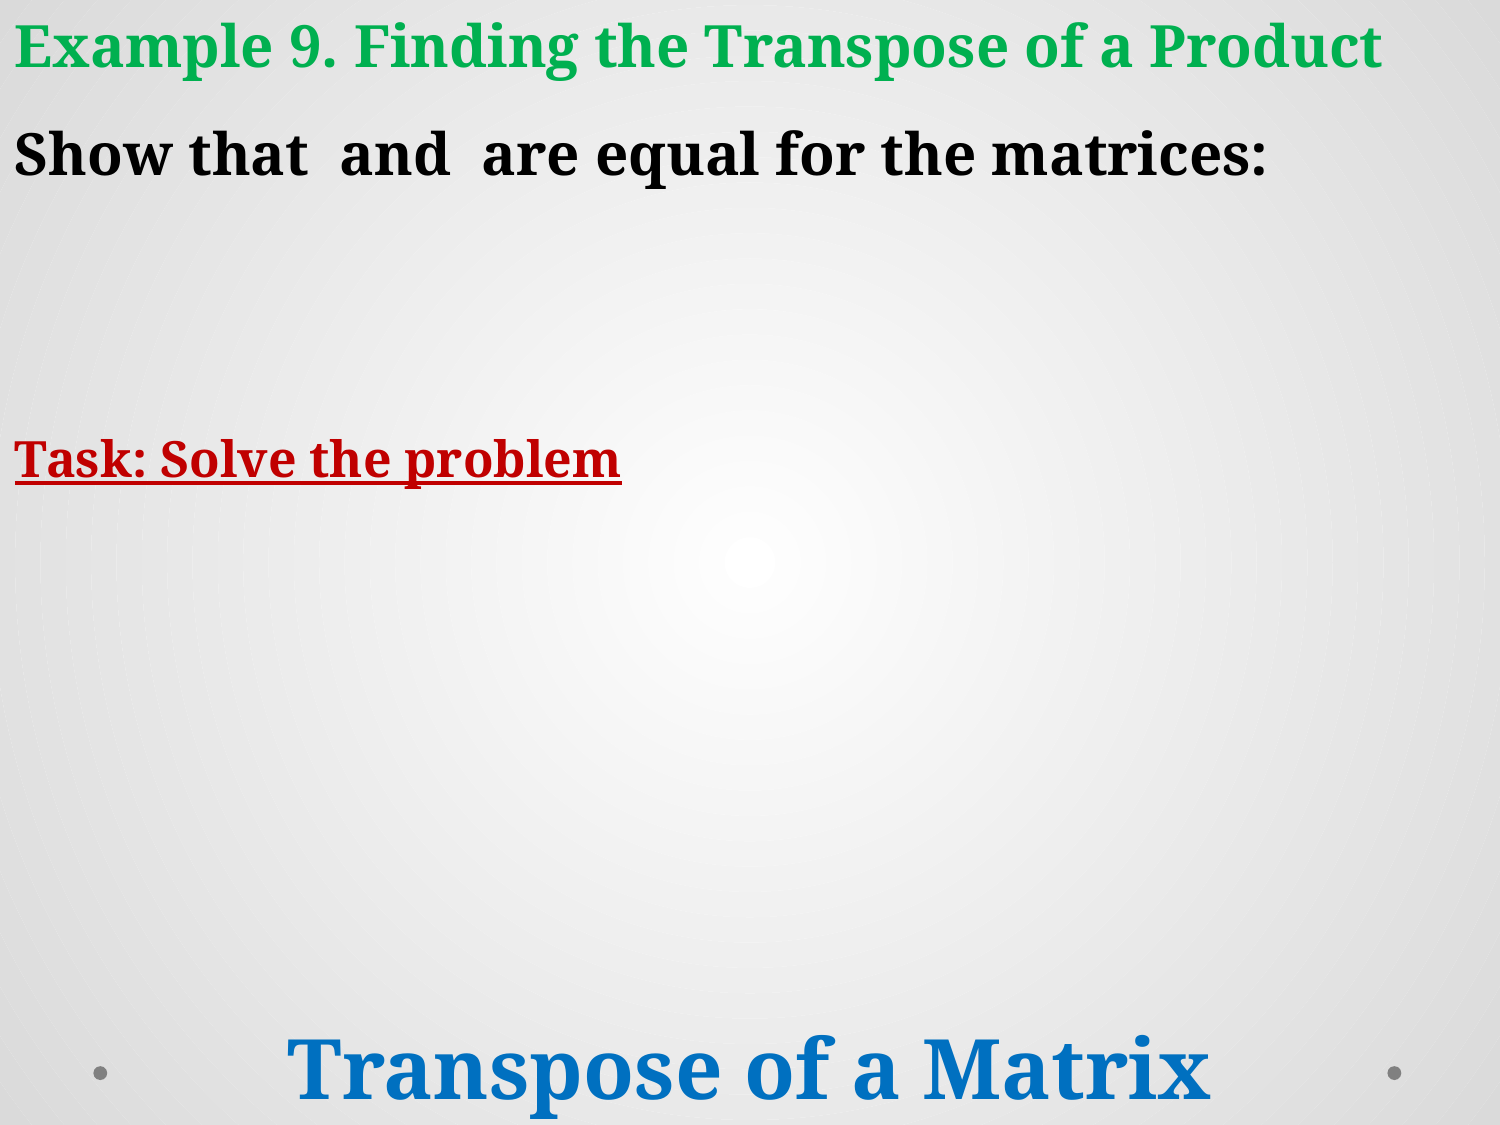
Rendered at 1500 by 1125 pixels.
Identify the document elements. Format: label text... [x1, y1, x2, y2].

text_box Transpose of a Matrix [0, 1008, 1500, 1124]
text_box Example 9. Finding the Transpose of a Product [0, 1, 1461, 87]
